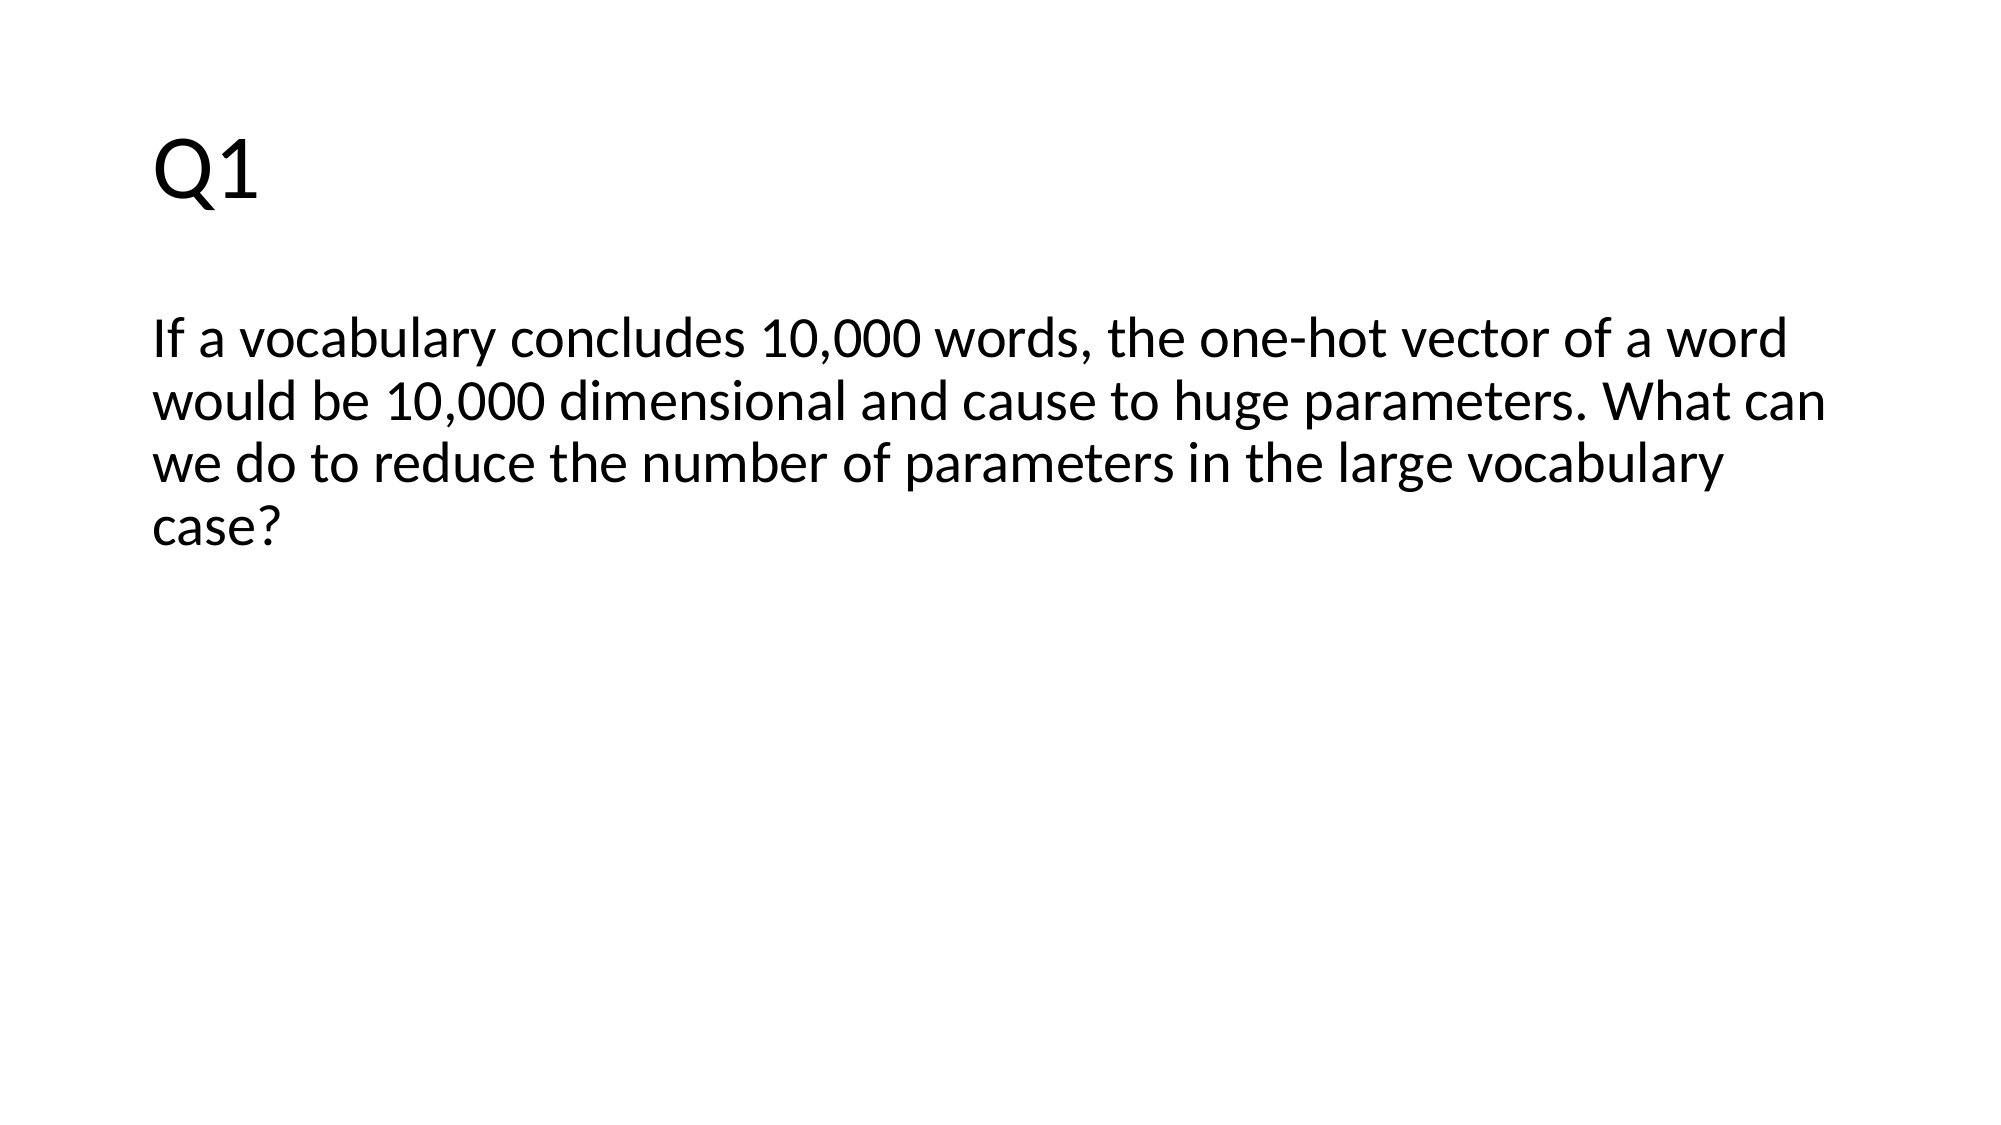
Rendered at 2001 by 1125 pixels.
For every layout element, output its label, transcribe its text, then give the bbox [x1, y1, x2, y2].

title Q1 [137, 59, 1863, 278]
list If a vocabulary concludes 10,000 words, the one-hot vector of a word would be 10,000 dimensional and cause to huge parameters. What can we do to reduce the number of parameters in the large vocabulary case? [137, 299, 1863, 1014]
